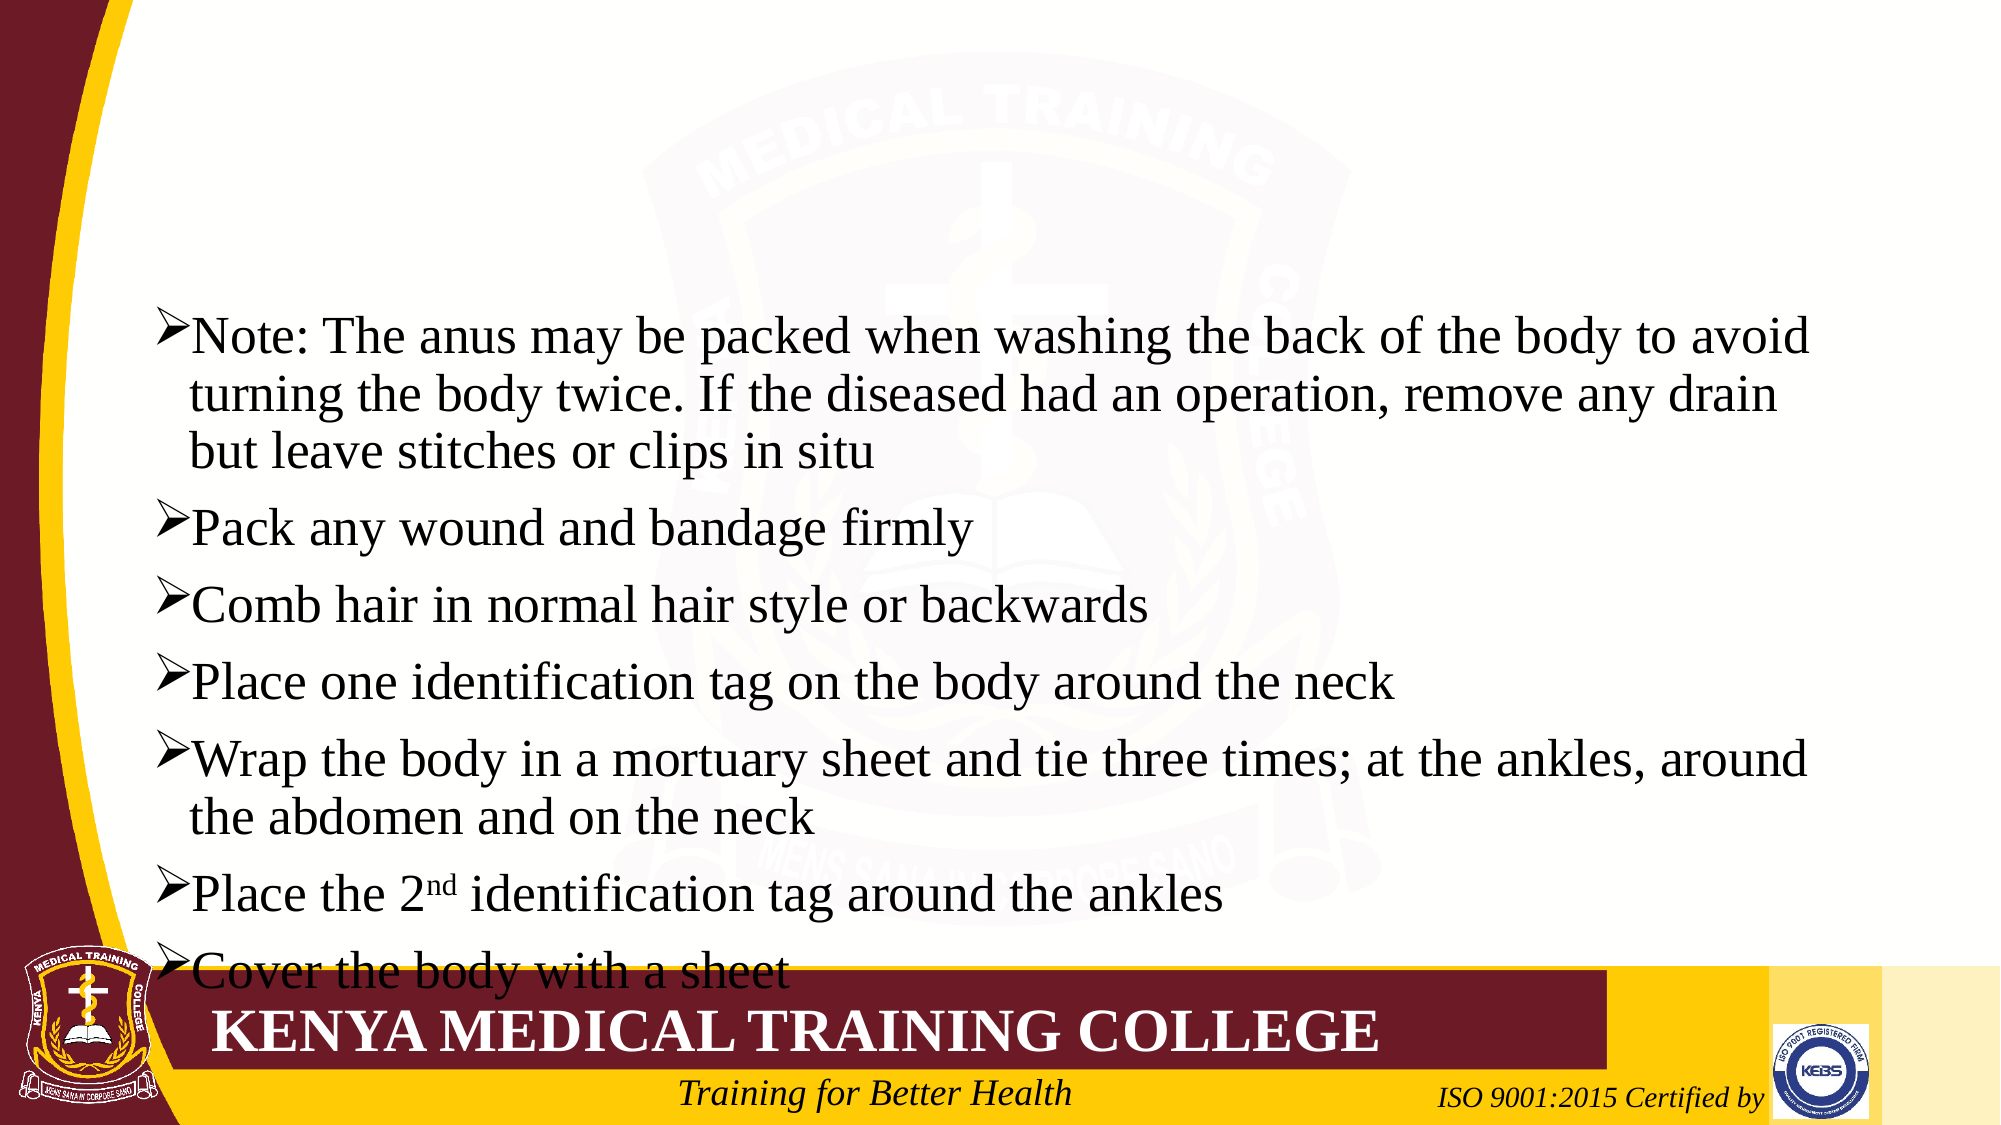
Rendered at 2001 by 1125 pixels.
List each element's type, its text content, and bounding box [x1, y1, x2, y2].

list Note: The anus may be packed when washing the back of the body to avoid turning the body twice. If the diseased had an operation, remove any drain but leave stitches or clips in situ Pack any wound and bandage firmly Comb hair in normal hair style or backwards Place one identification tag on the body around the neck Wrap the body in a mortuary sheet and tie three times; at the ankles, around the abdomen and on the neck Place the 2nd identification tag around the ankles Cover the body with a sheet [137, 299, 1863, 1014]
picture [0, 0, 2000, 1125]
